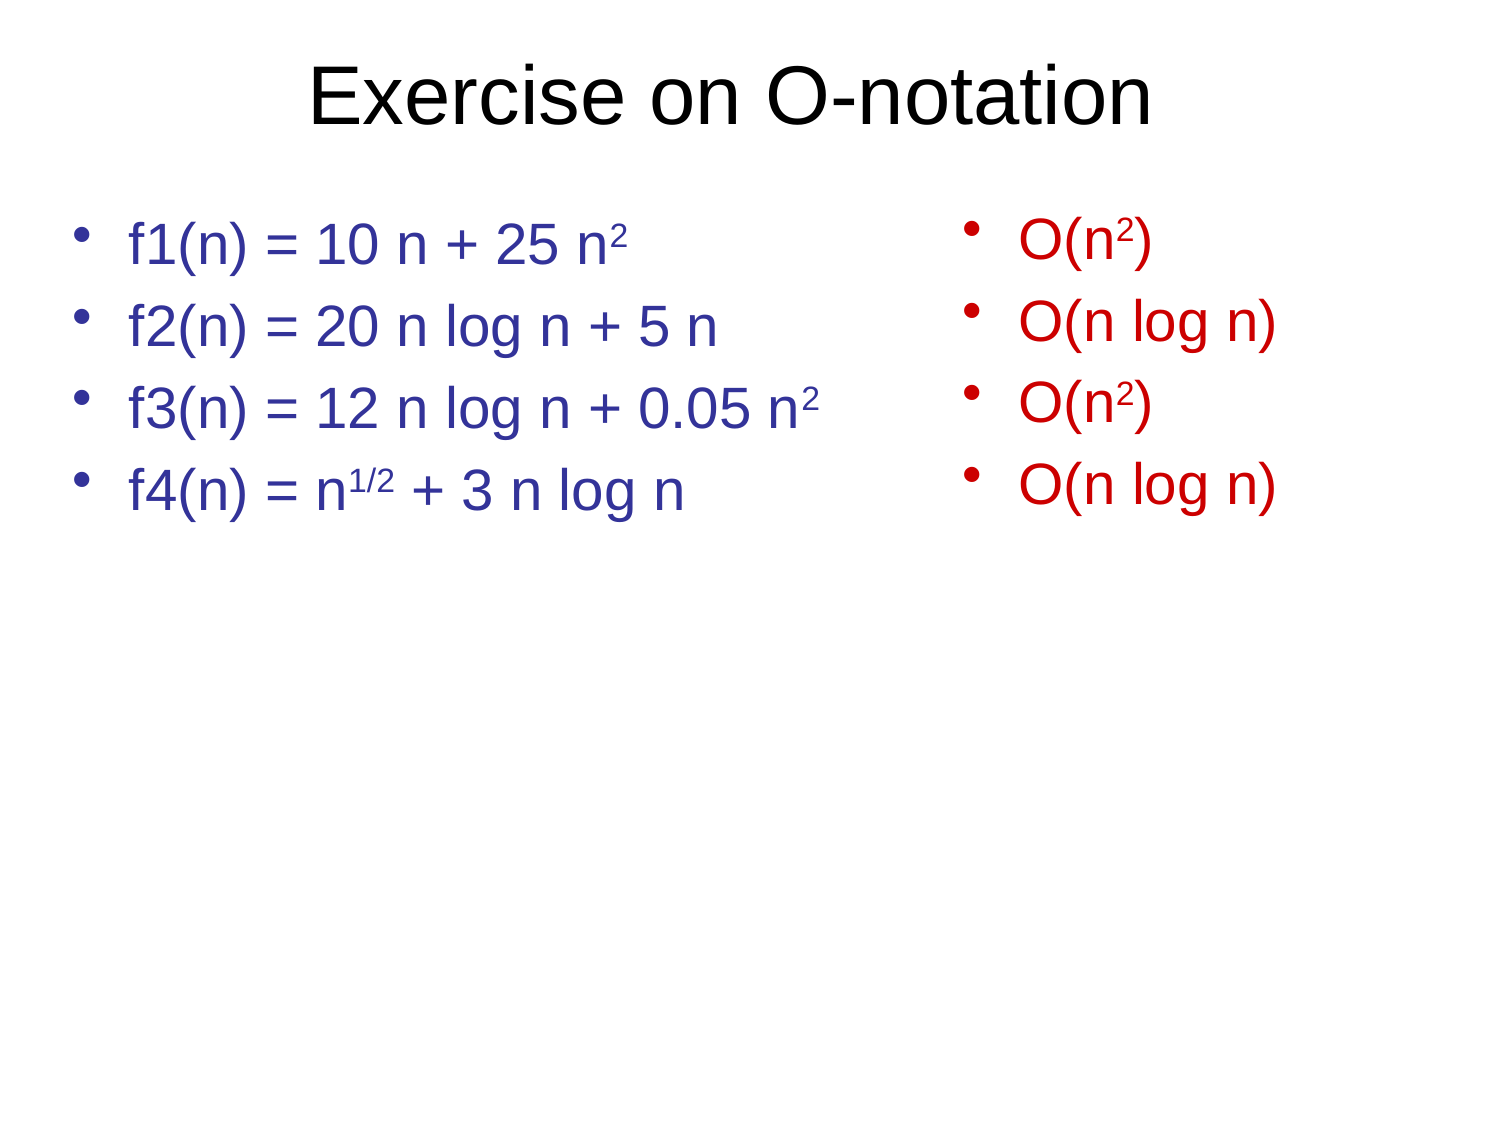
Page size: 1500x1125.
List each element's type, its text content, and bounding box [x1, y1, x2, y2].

text_box O(n2) O(n log n) O(n2) O(n log n) [947, 193, 1411, 644]
title Exercise on O-notation [55, 16, 1407, 166]
list f1(n) = 10 n + 25 n2 f2(n) = 20 n log n + 5 n f3(n) = 12 n log n + 0.05 n2 f4(n) = n1/2 + 3 n log n [57, 198, 1408, 1033]
